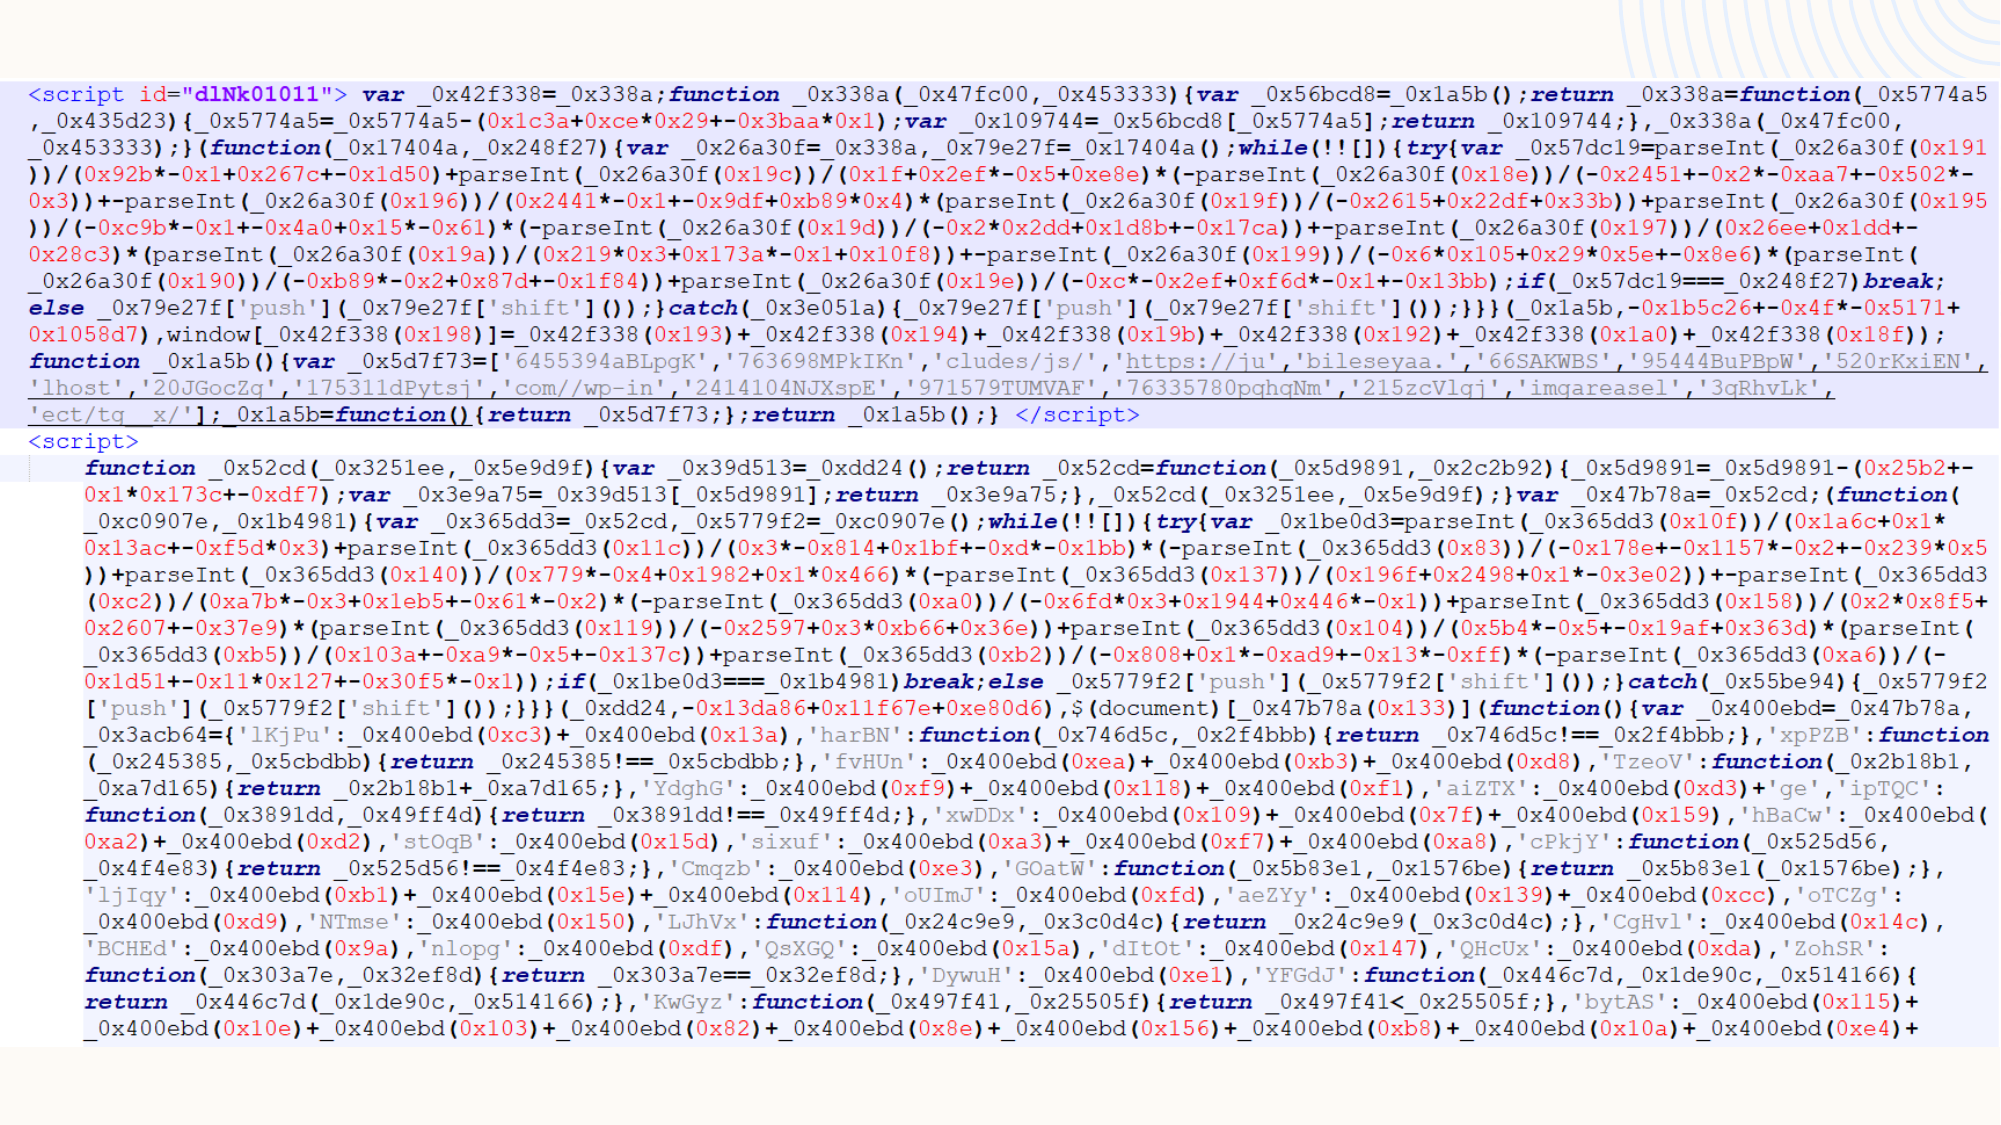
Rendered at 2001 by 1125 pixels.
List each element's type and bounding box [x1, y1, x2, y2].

picture [0, 78, 2000, 1047]
